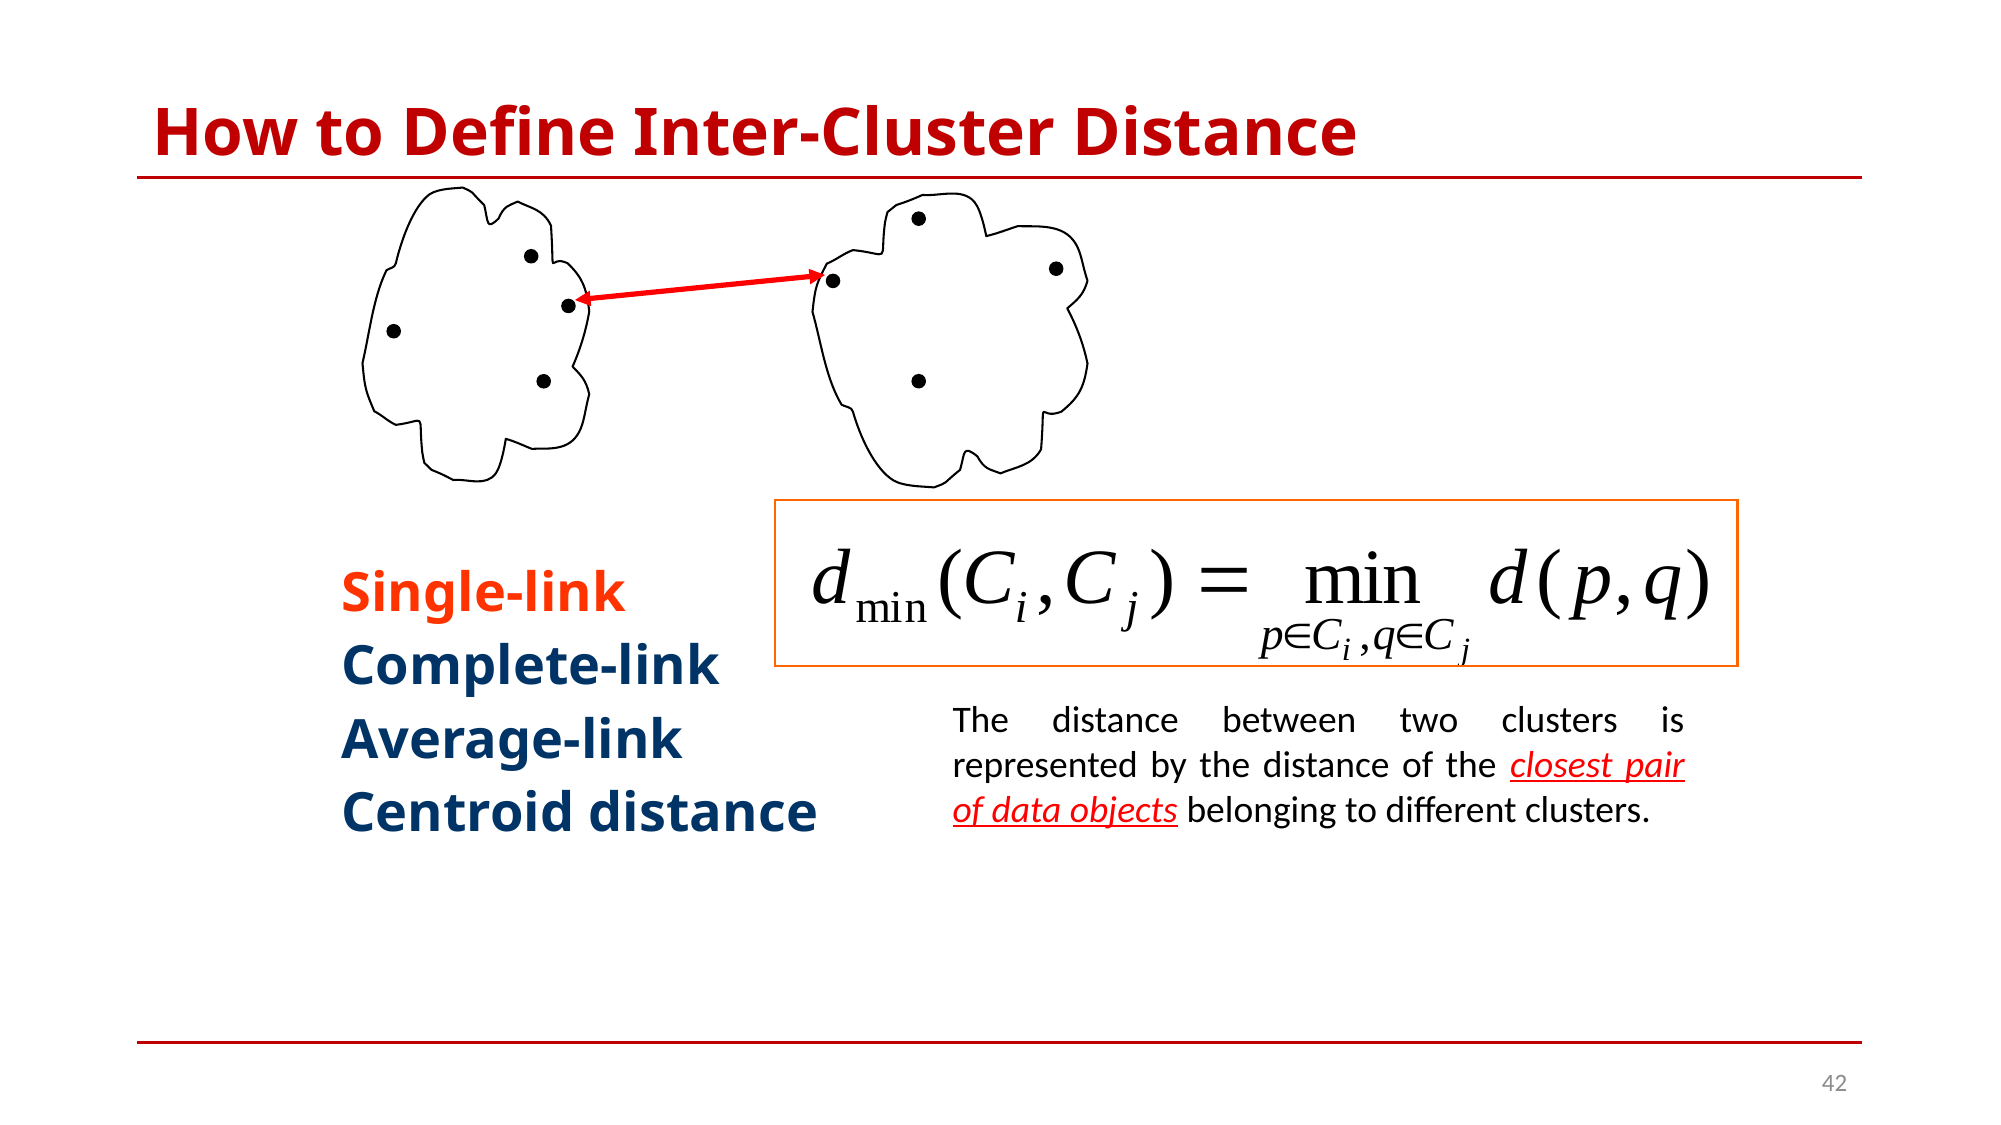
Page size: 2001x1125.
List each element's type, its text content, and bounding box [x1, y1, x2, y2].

text_box [524, 249, 538, 263]
text_box [826, 274, 840, 288]
title How to Define Inter-Cluster Distance [137, 90, 1863, 178]
text_box [574, 270, 826, 305]
text_box [387, 324, 400, 338]
text_box [1049, 262, 1063, 275]
text_box [774, 500, 1738, 666]
text_box [912, 212, 925, 225]
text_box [799, 524, 1725, 682]
list [137, 208, 1863, 1014]
slide_number 42 [1412, 1051, 1863, 1111]
text_box [537, 375, 550, 388]
text_box [362, 187, 590, 482]
text_box The distance between two clusters is represented by the distance of the closest pair of data objects belonging to different clusters. [937, 687, 1700, 838]
text_box [912, 374, 925, 388]
text_box Single-link Complete-link Average-link Centroid distance [312, 549, 1263, 975]
text_box [812, 193, 1088, 488]
text_box [562, 299, 575, 313]
